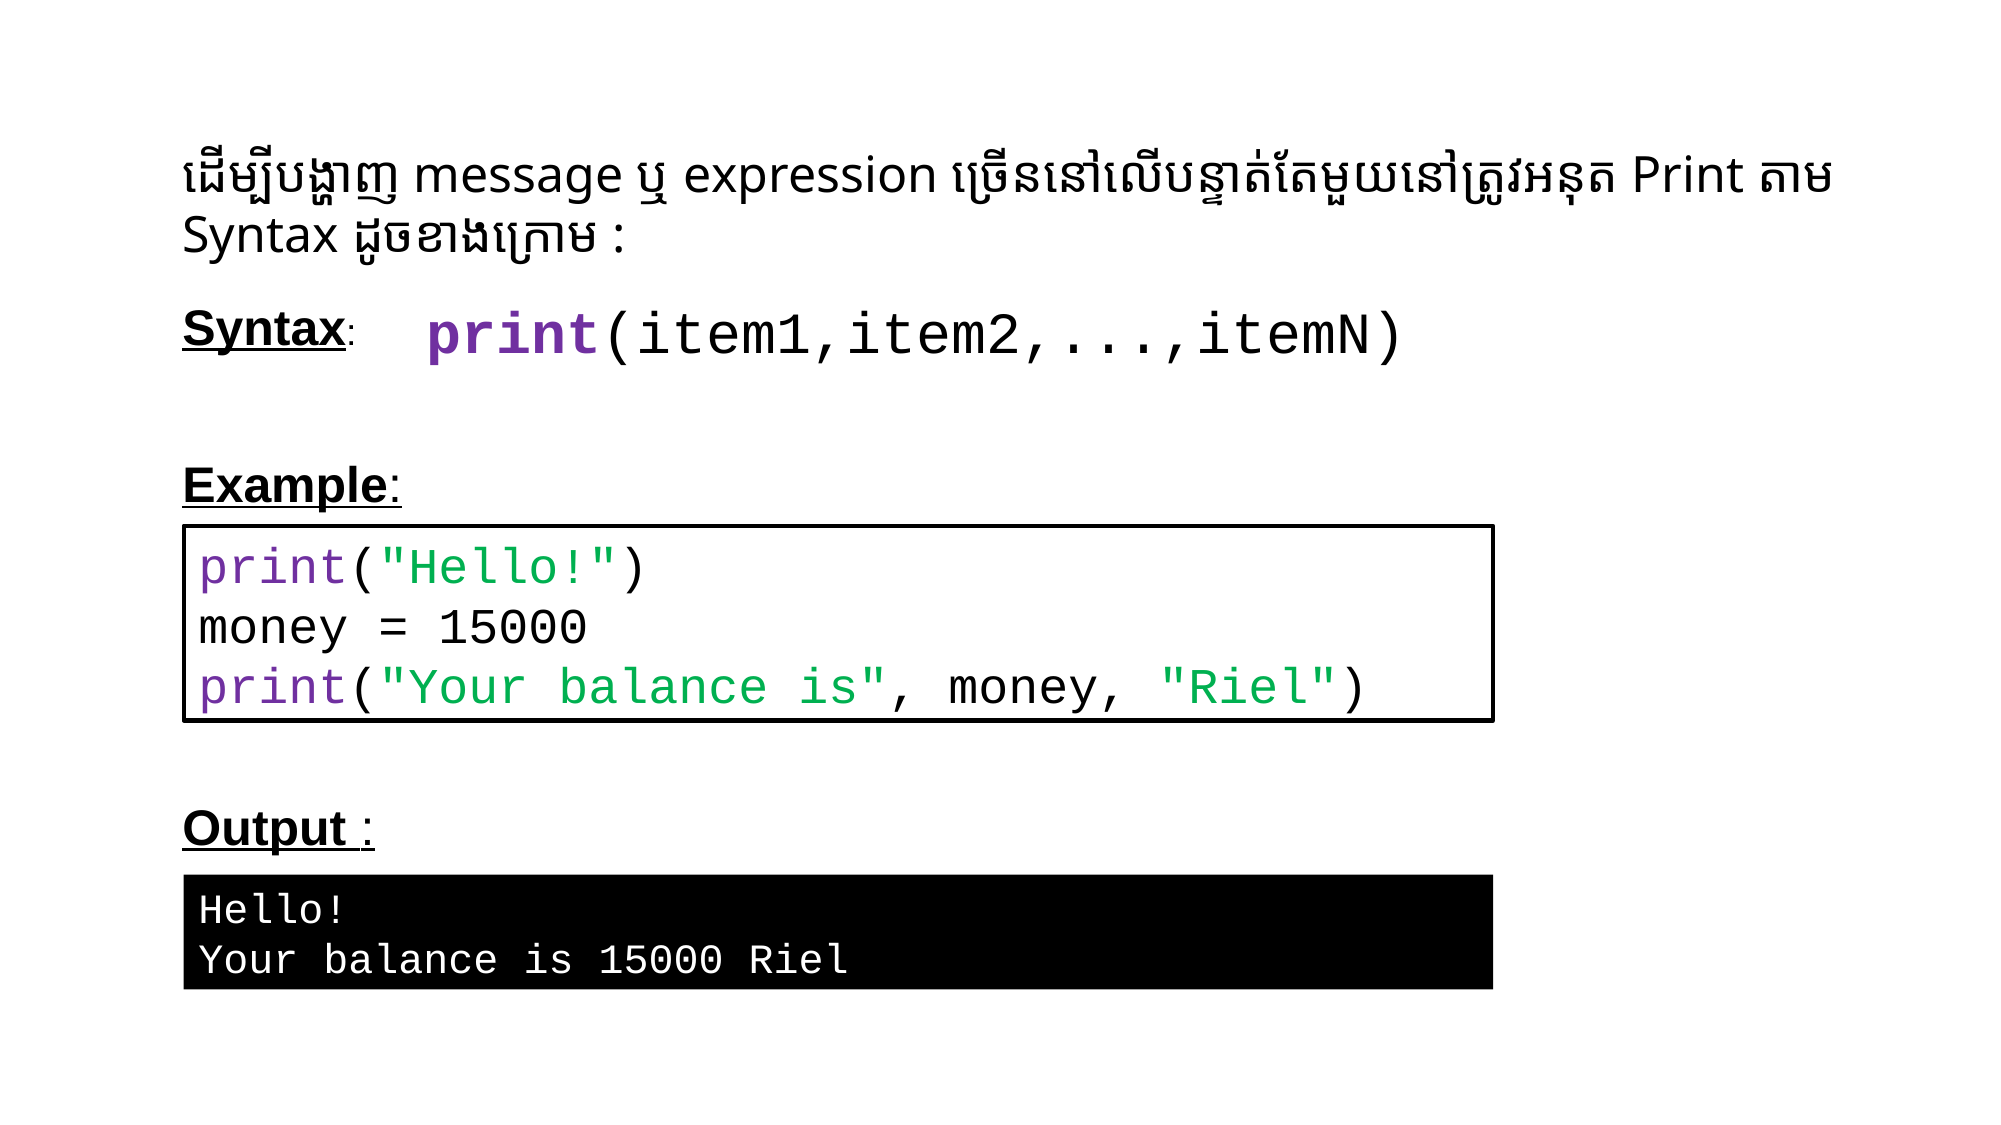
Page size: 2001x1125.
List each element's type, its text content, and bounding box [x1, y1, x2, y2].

text_box ដើម្បីបង្ហាញ message ឬ​ expression ច្រើននៅលើបន្ទាត់តែមួយនៅត្រូវអនុត Print តាម Syntax ដូចខាងក្រោម​ : [167, 134, 1873, 270]
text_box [167, 445, 1494, 991]
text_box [167, 288, 1428, 375]
